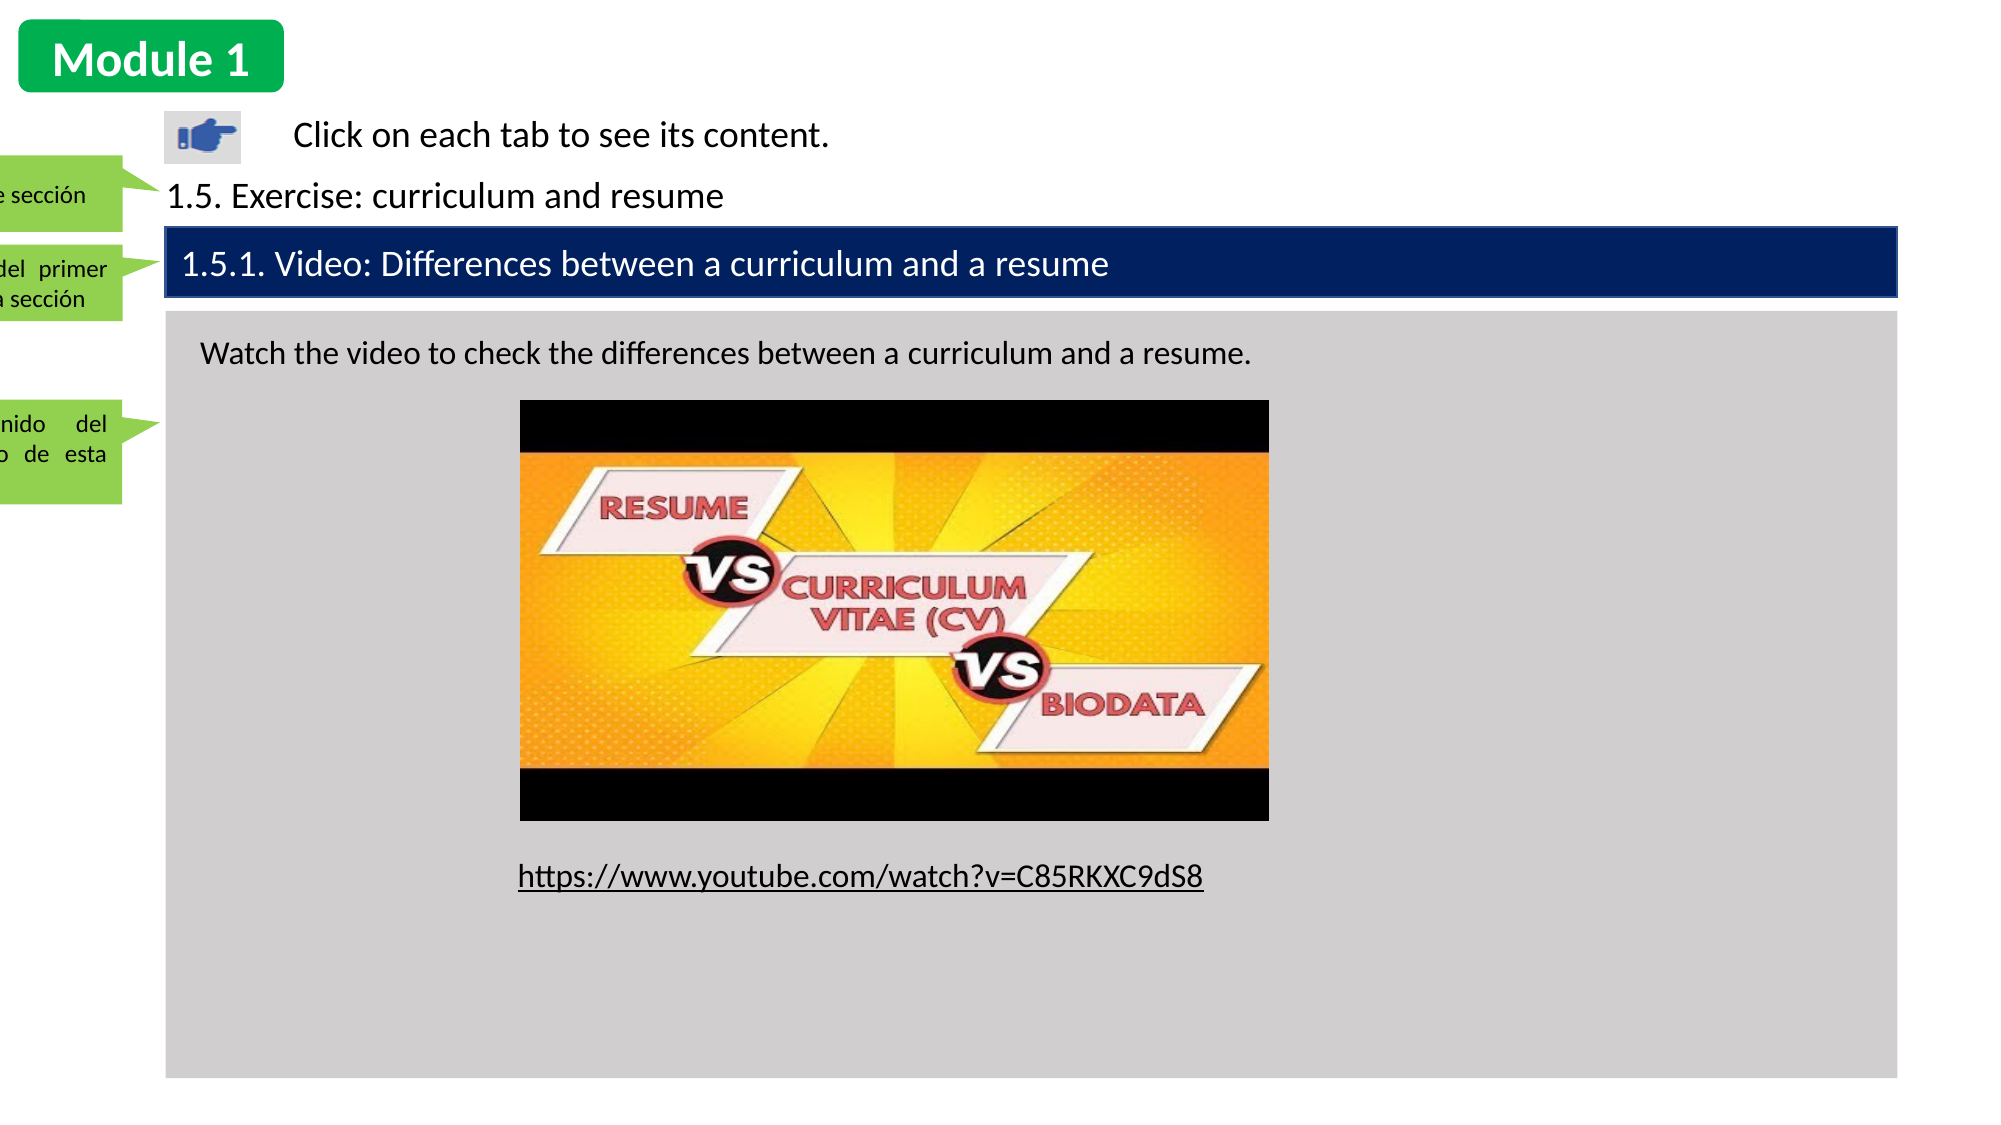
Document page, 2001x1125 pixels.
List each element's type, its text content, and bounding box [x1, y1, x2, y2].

text_box https://www.youtube.com/watch?v=C85RKXC9dS8 [501, 846, 1235, 902]
text_box Renato: título del primer apartado de esta sección [0, 243, 161, 323]
text_box Renato: título de sección [0, 154, 161, 233]
text_box 1.5.1. Video: Differences between a curriculum and a resume [164, 226, 1898, 298]
text_box [164, 310, 1898, 1079]
text_box 1.5. Exercise: curriculum and resume [151, 163, 1056, 224]
text_box Watch the video to check the differences between a curriculum and a resume. [185, 323, 1898, 379]
text_box Renato: contenido del primer apartado de esta sección [0, 398, 164, 506]
text_box Module 1 [17, 18, 285, 94]
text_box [519, 399, 1270, 822]
text_box Click on each tab to see its content. [278, 102, 1075, 163]
picture [164, 111, 241, 164]
